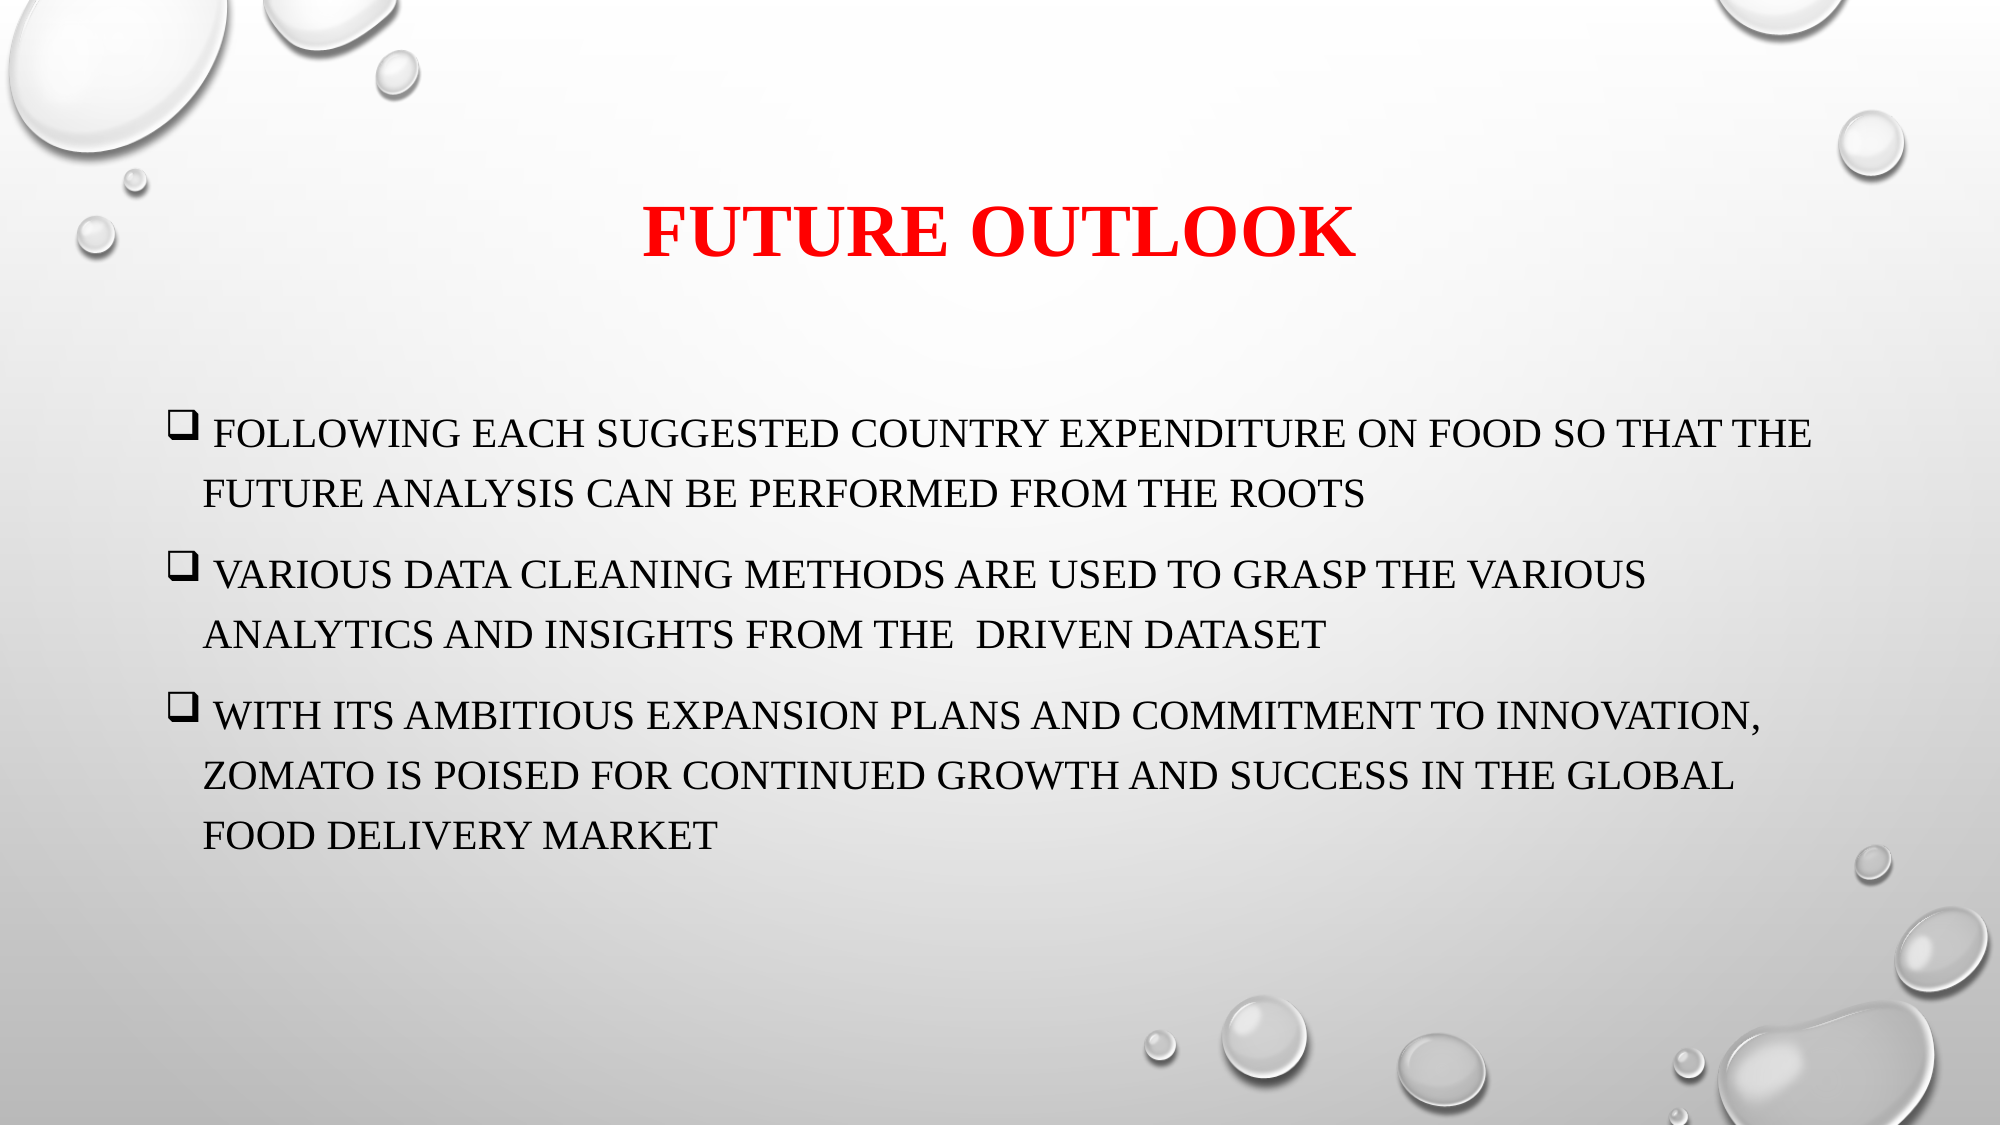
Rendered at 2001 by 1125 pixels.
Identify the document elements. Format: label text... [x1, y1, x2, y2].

list FOLLOWING EACH SUGGESTED COUNTRY EXPENDITURE ON FOOD SO THAT THE FUTURE ANALYSIS CAN BE PERFORMED FROM THE ROOTS VARIOUS DATA CLEANING METHODS ARE USED TO GRASP THE VARIOUS ANALYTICS AND INSIGHTS FROM THE DRIVEN DATASET With its ambitious expansion plans and commitment to innovation, Zomato is poised for continued growth and success in the global food delivery market [149, 388, 1850, 950]
picture [0, 0, 2000, 1125]
title Future Outlook [149, 101, 1851, 364]
